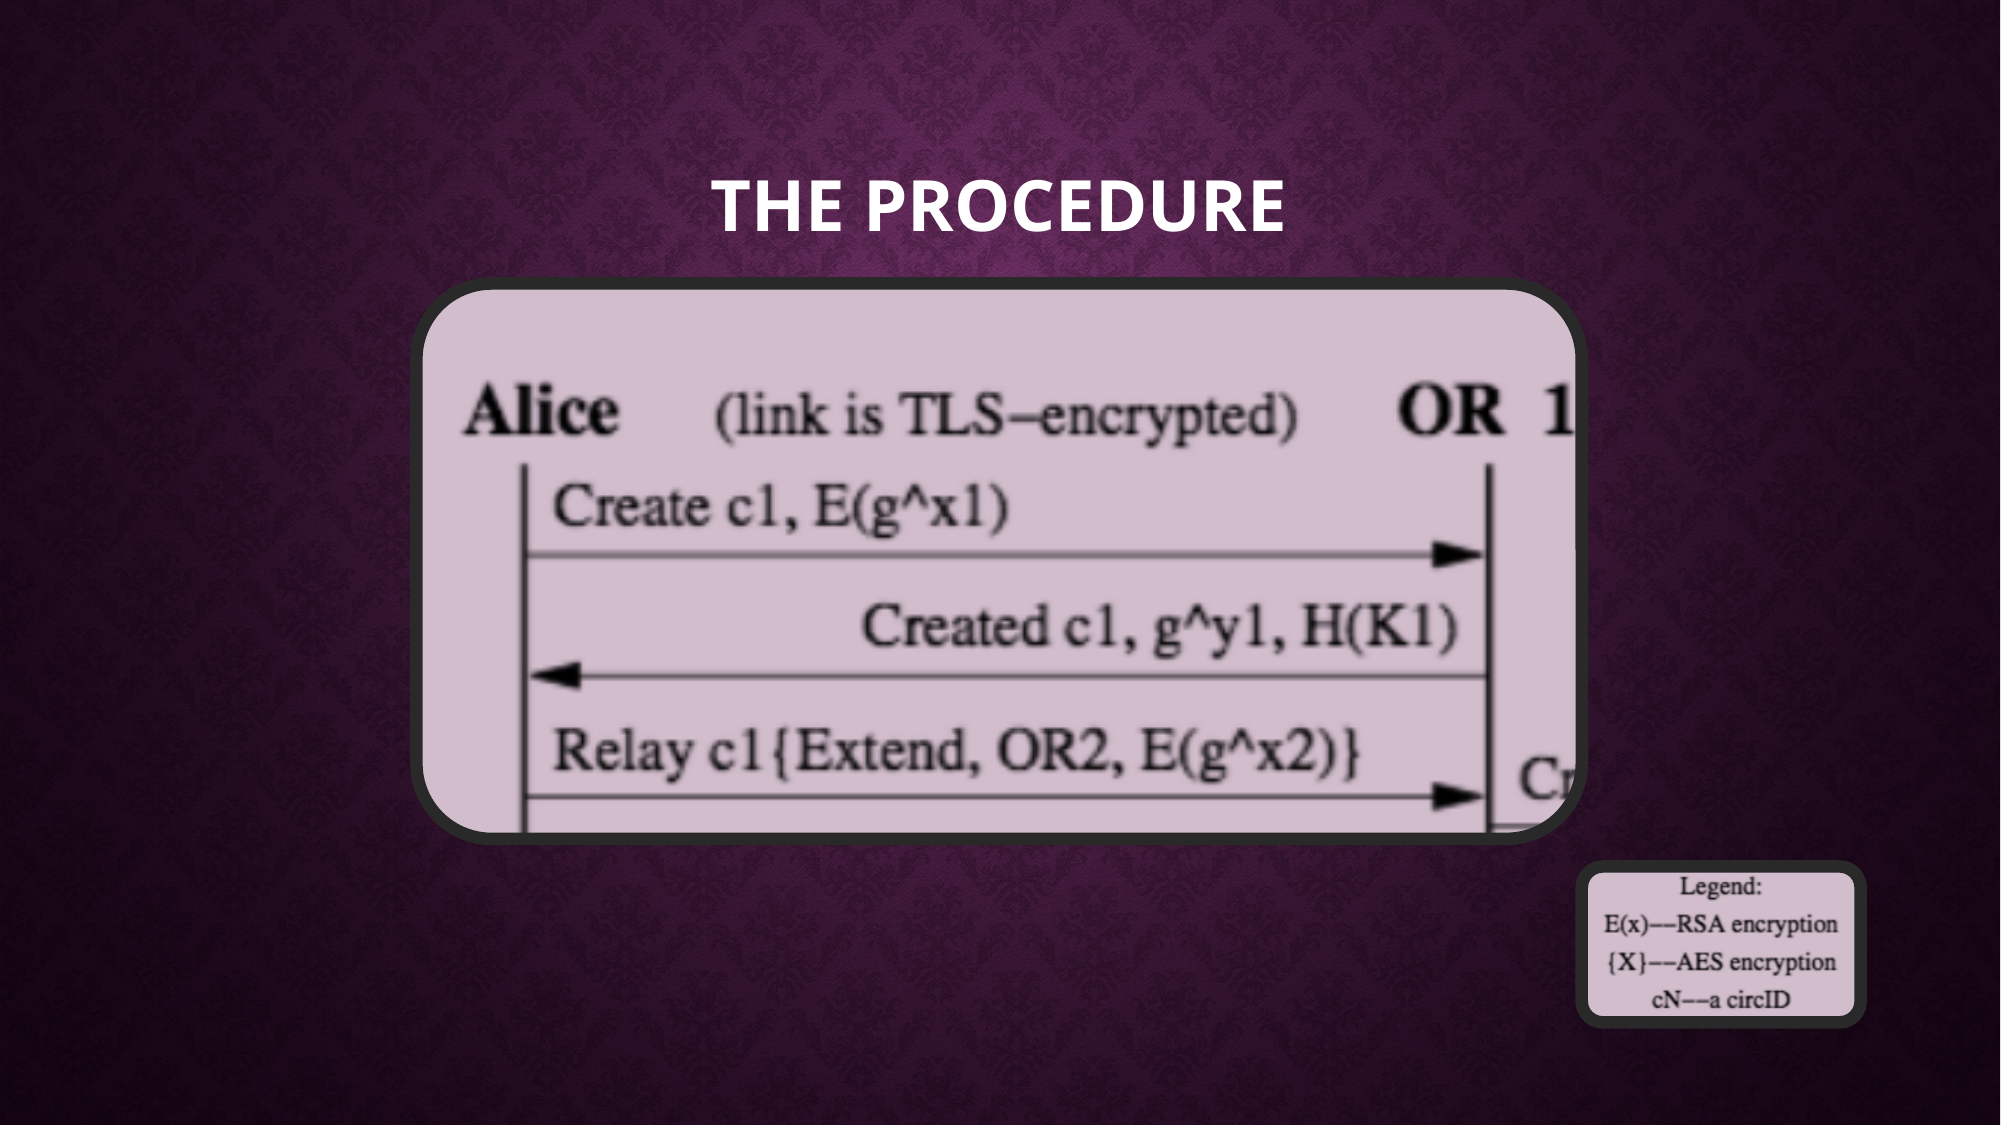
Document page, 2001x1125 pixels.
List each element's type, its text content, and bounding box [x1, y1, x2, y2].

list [415, 282, 1583, 840]
picture [1581, 865, 1862, 1023]
title The procedure [149, 99, 1849, 318]
